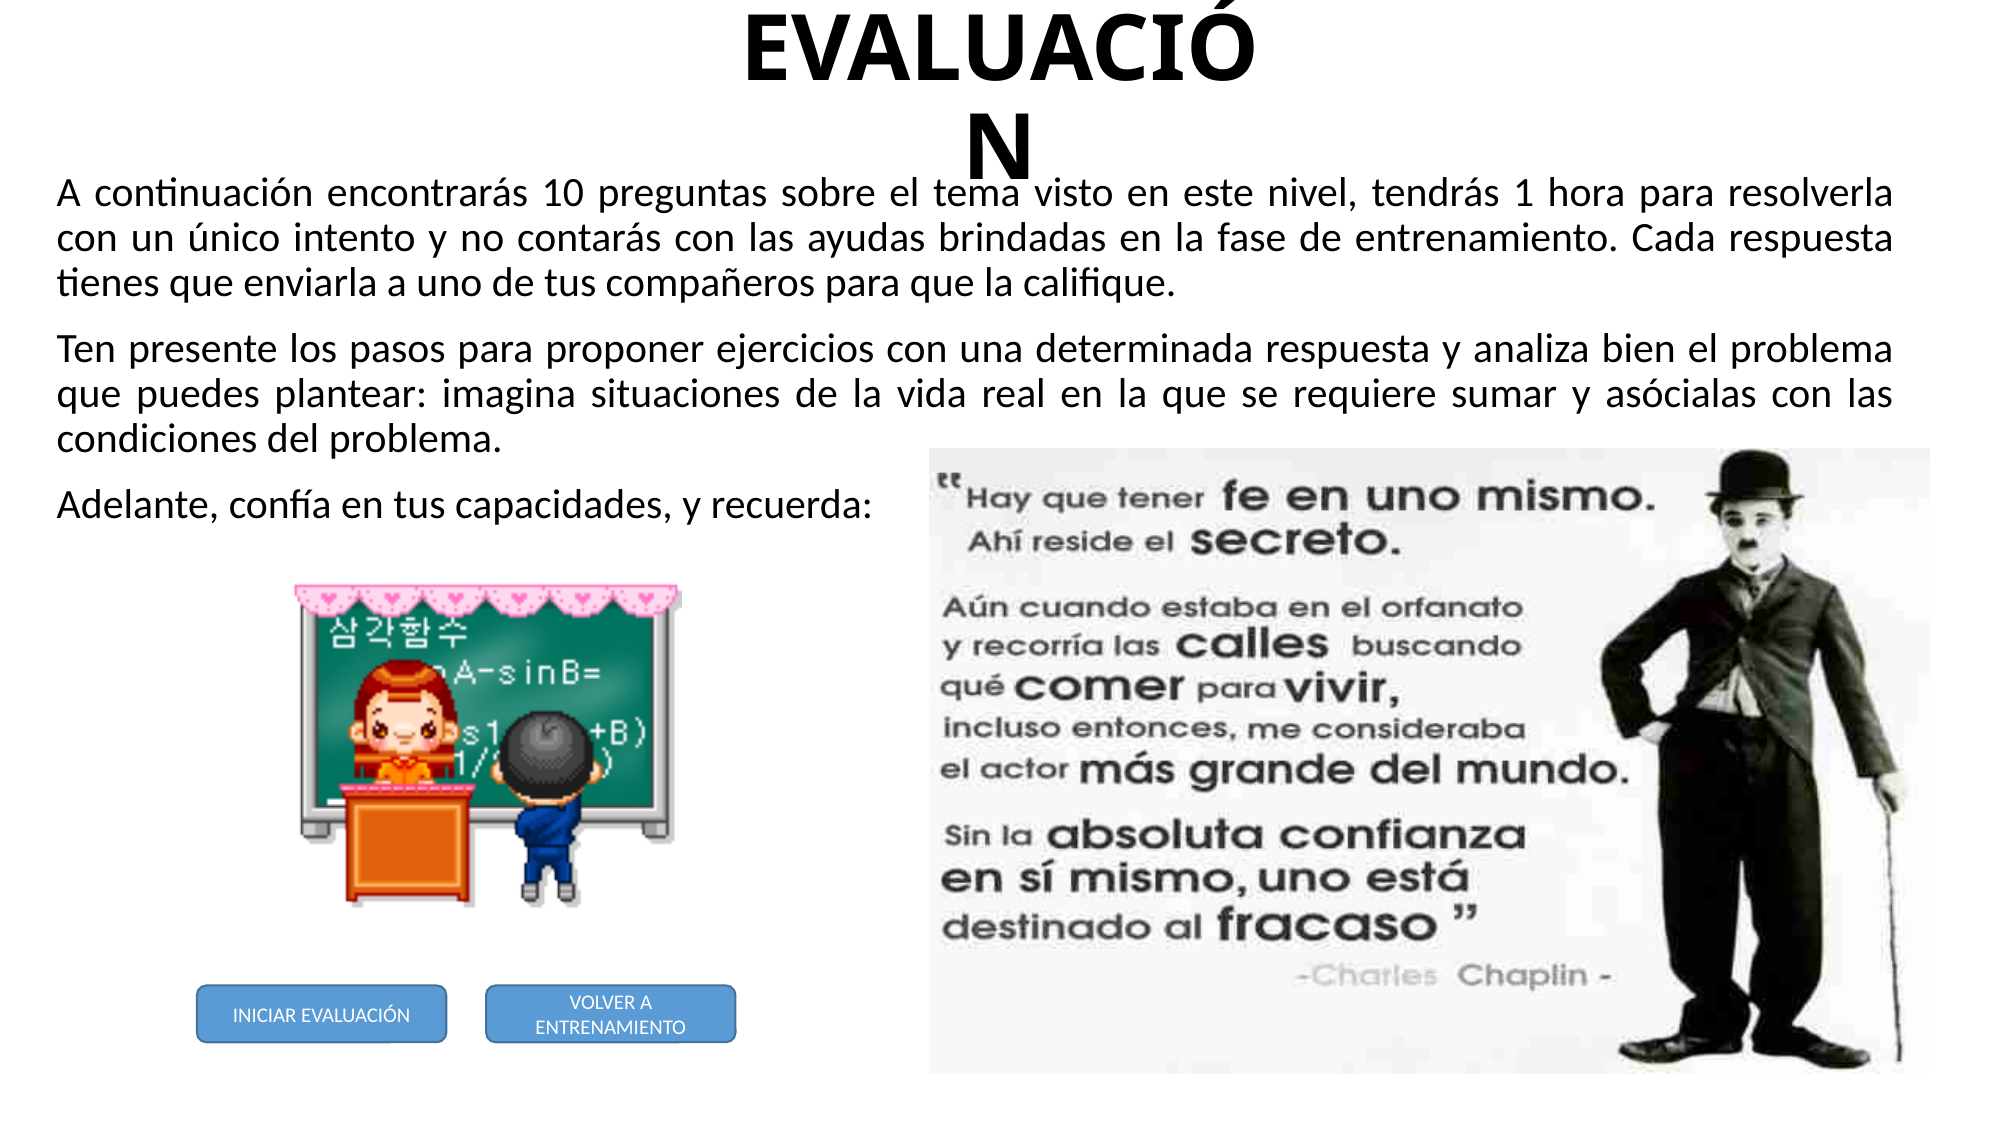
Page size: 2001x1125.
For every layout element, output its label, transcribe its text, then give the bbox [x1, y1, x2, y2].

text_box INICIAR EVALUACIÓN [195, 984, 448, 1044]
text_box VOLVER A ENTRENAMIENTO [485, 984, 737, 1044]
picture [929, 448, 1930, 1074]
title EVALUACIÓN [717, 37, 1282, 163]
list A continuación encontrarás 10 preguntas sobre el tema visto en este nivel, tendrás 1 hora para resolverla con un único intento y no contarás con las ayudas brindadas en la fase de entrenamiento. Cada respuesta tienes que enviarla a uno de tus compañeros para que la califique. Ten presente los pasos para proponer ejercicios con una determinada respuesta y analiza bien el problema que puedes plantear: imagina situaciones de la vida real en la que se requiere sumar y asócialas con las condiciones del problema. Adelante, confía en tus capacidades, y recuerda: [41, 163, 1910, 542]
picture [289, 570, 682, 915]
